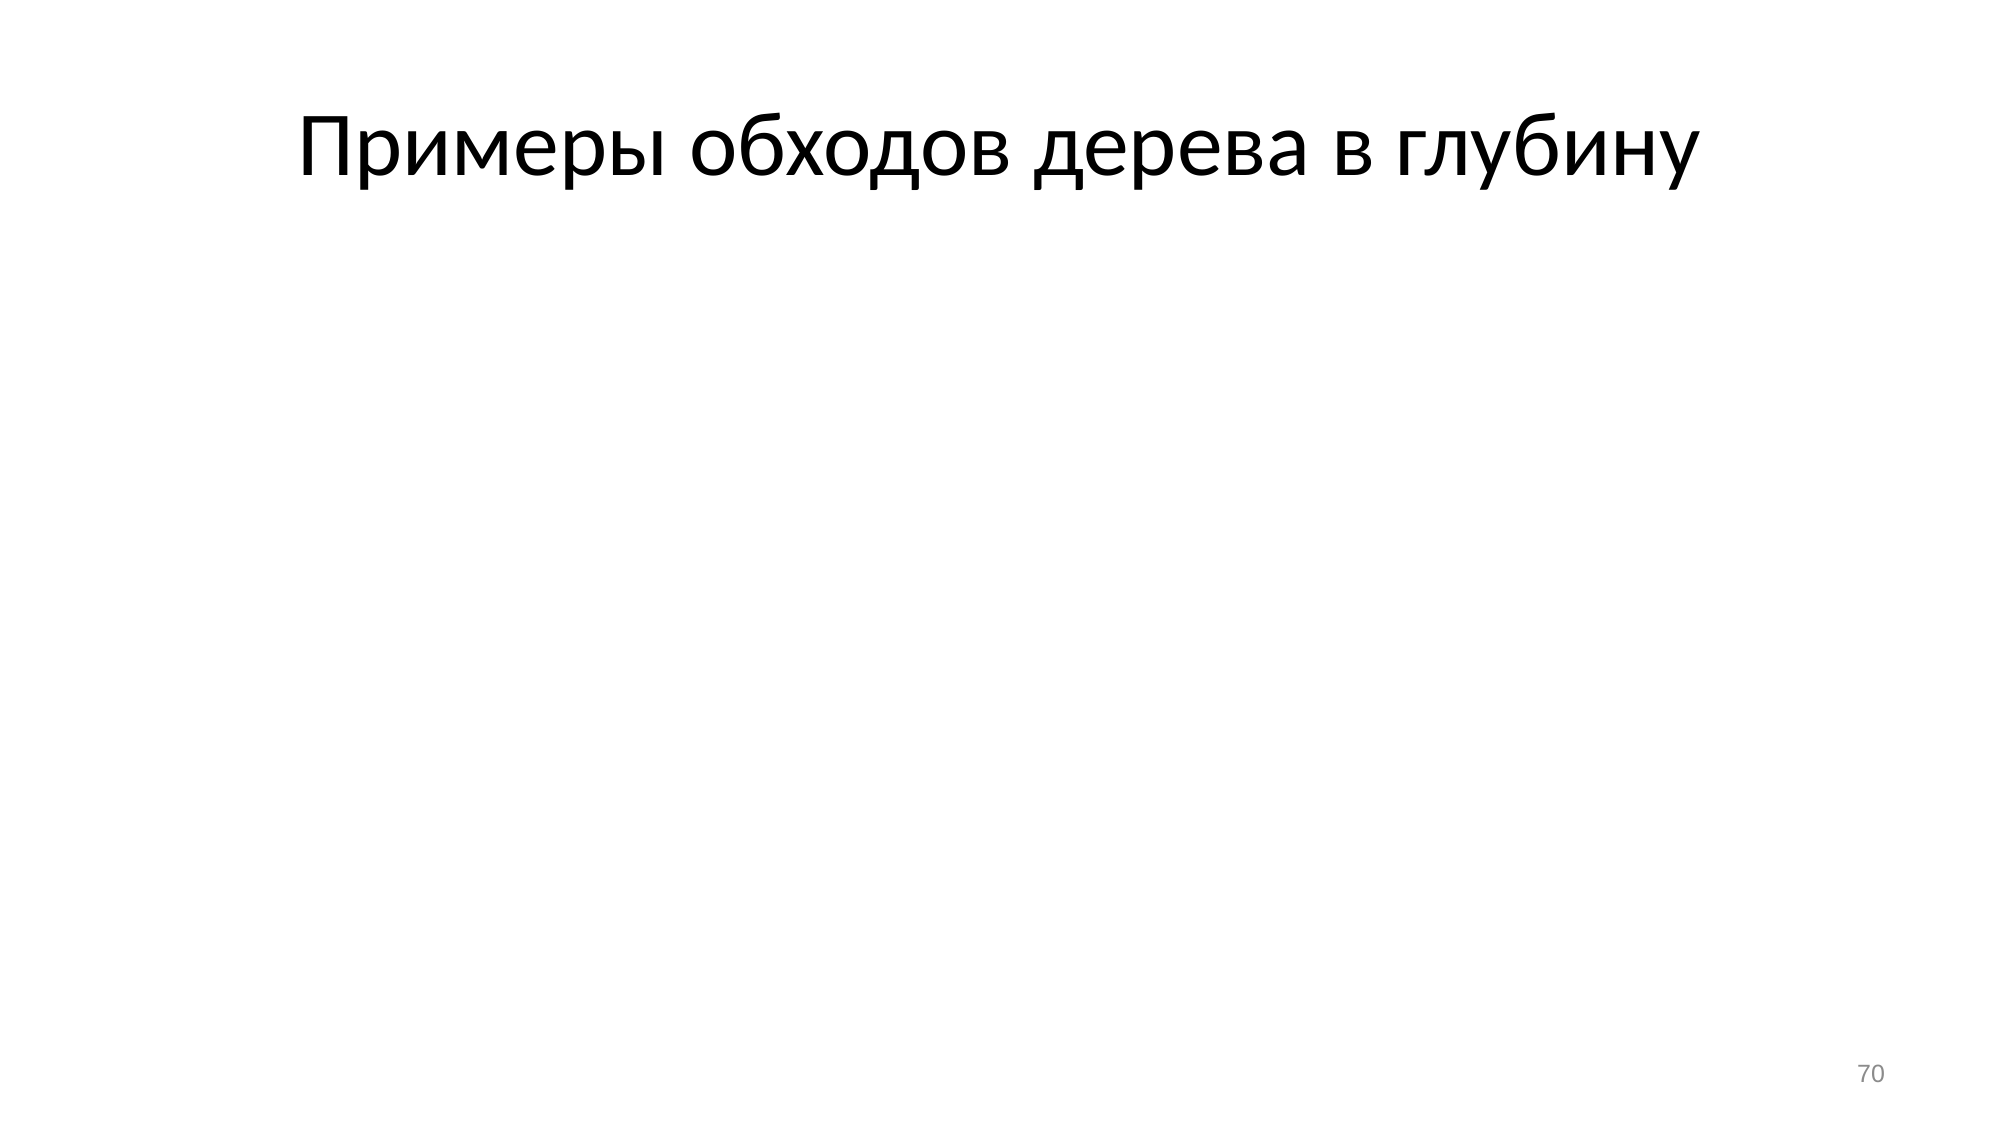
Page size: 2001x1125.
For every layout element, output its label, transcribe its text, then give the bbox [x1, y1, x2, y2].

title Примеры обходов дерева в глубину [99, 45, 1900, 233]
slide_number 70 [1433, 1042, 1900, 1103]
